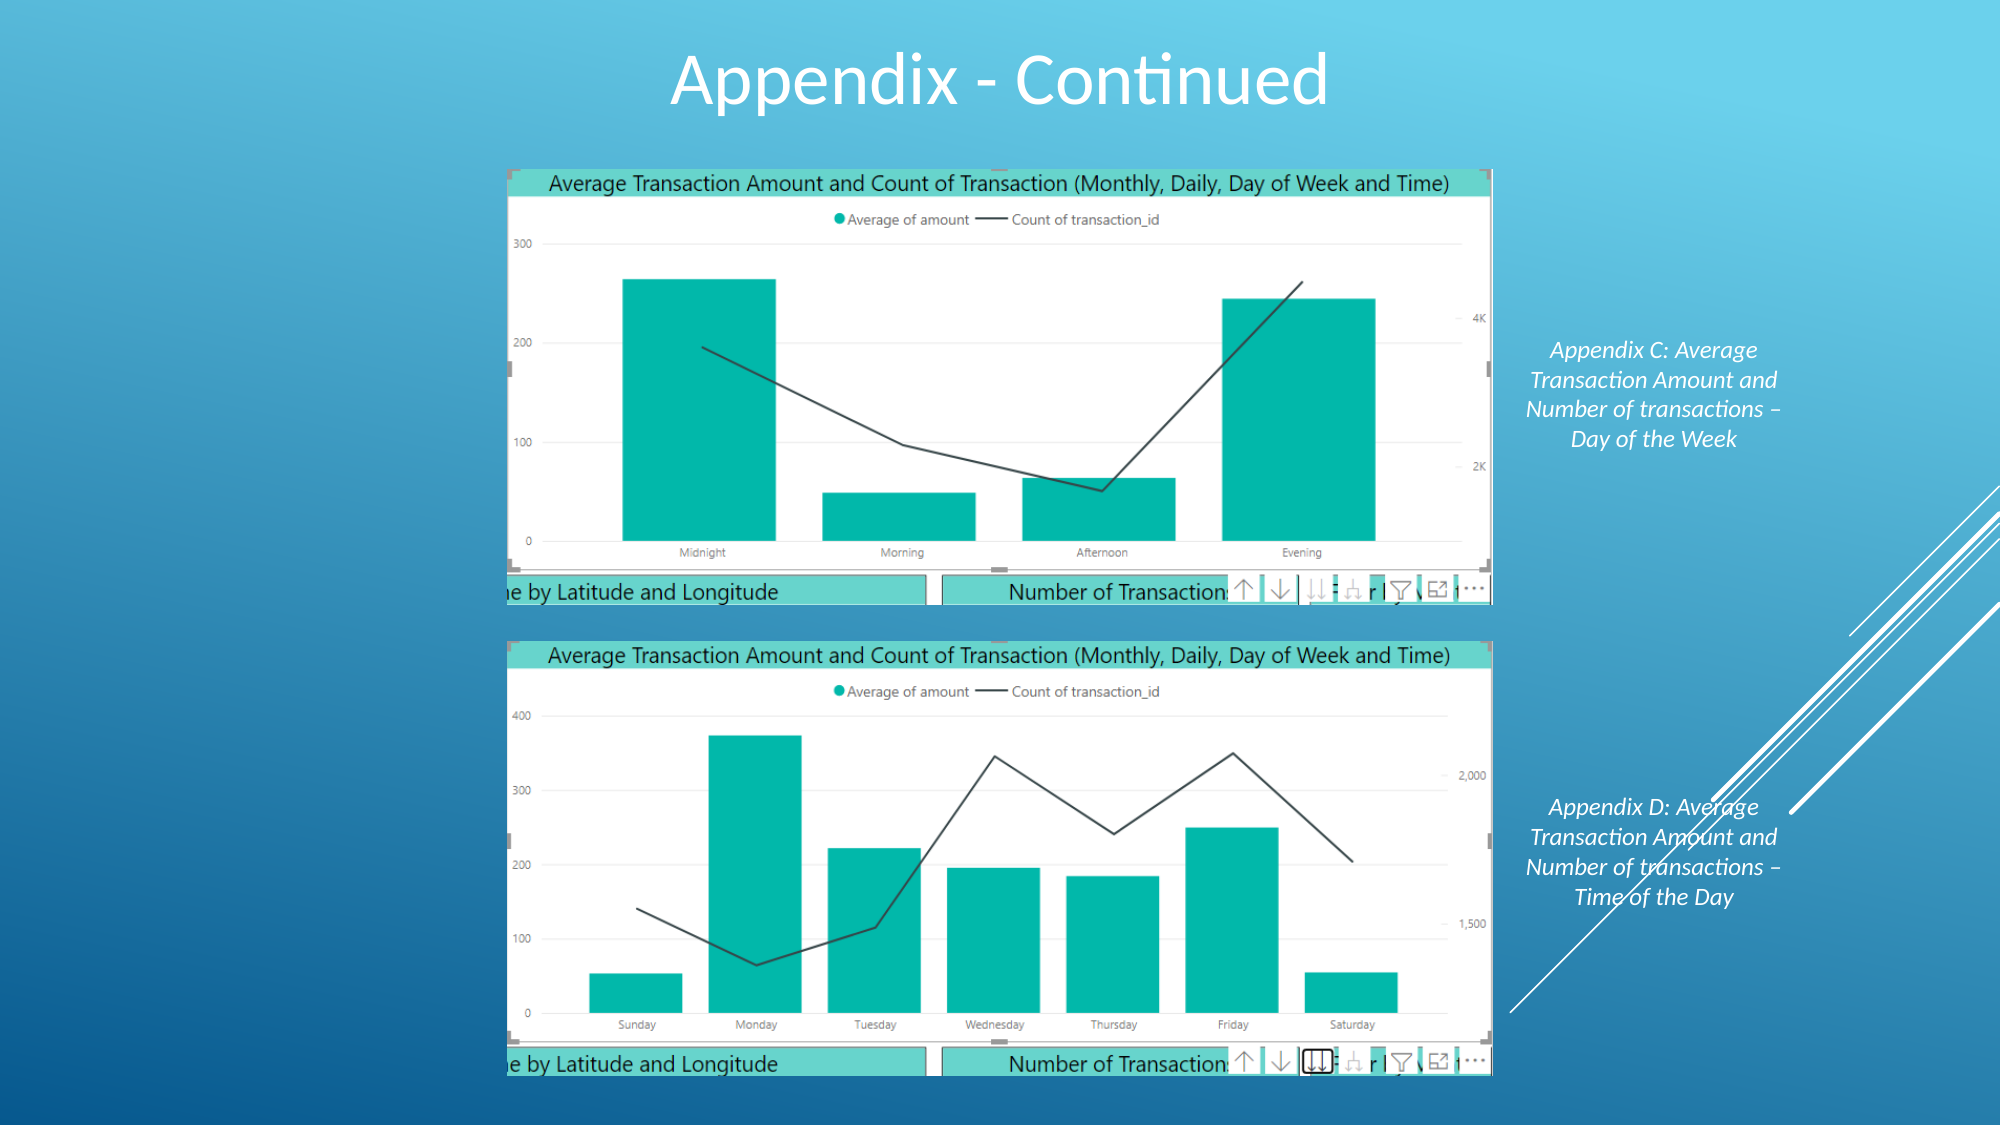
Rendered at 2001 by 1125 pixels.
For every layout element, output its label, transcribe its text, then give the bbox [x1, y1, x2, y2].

title Appendix - Continued [124, 2, 1878, 147]
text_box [507, 169, 1816, 605]
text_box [507, 641, 1816, 1077]
